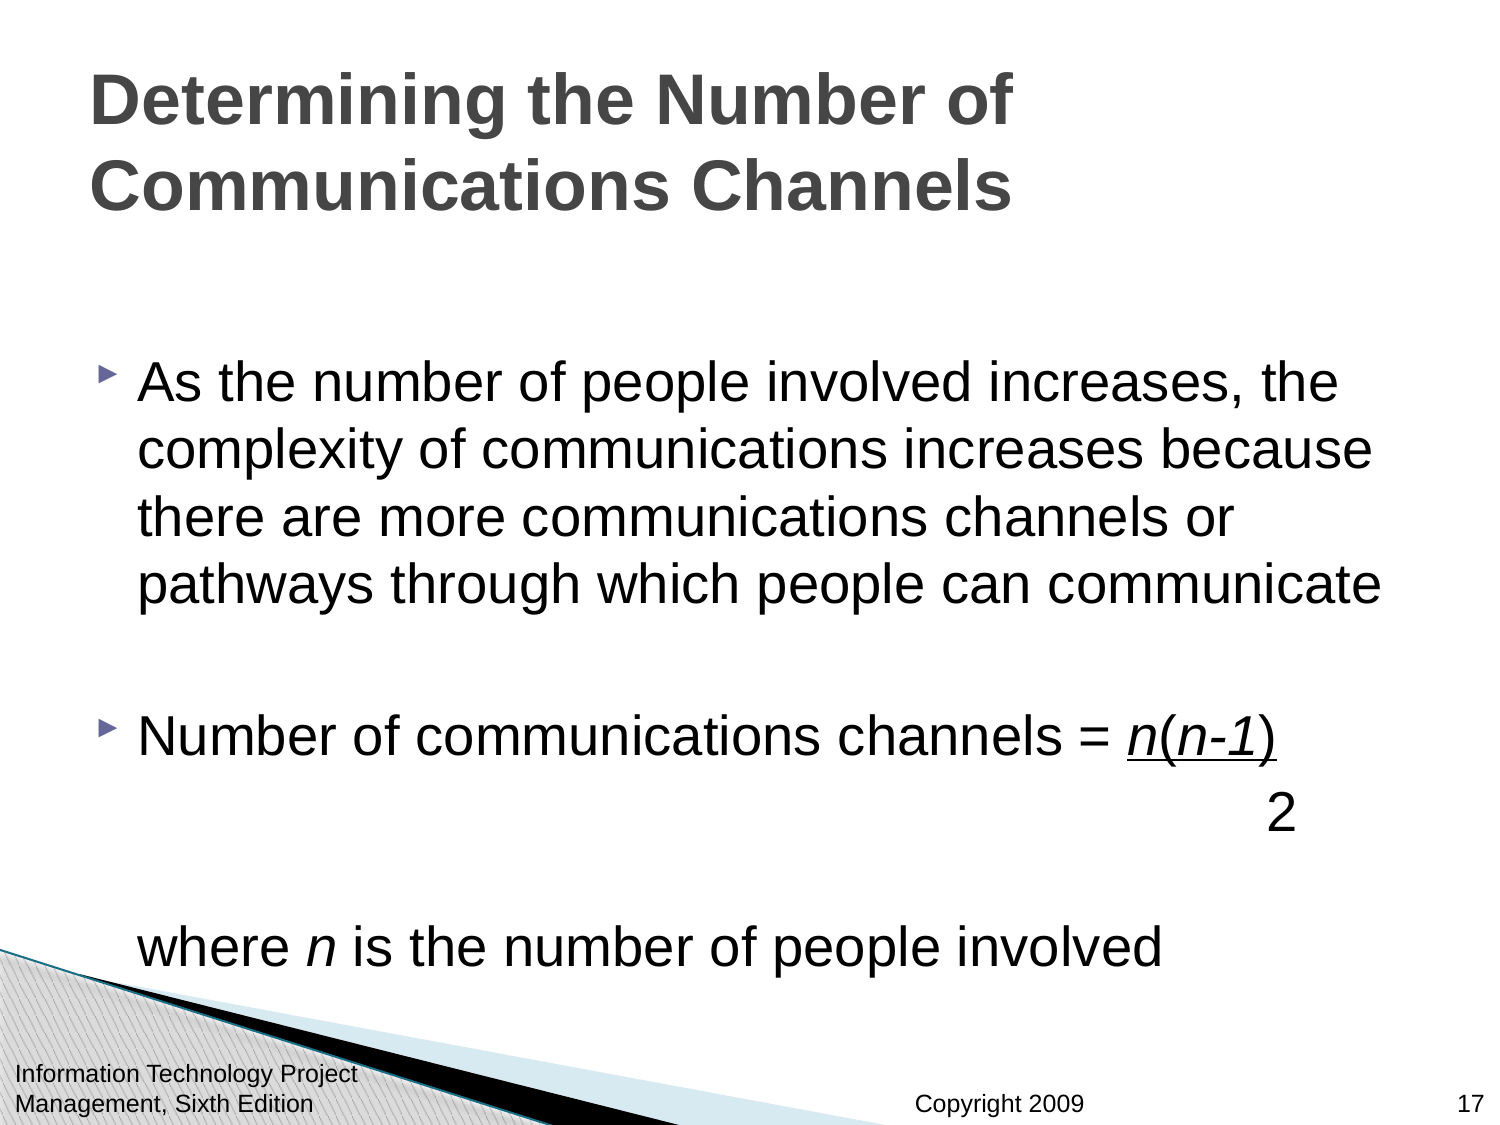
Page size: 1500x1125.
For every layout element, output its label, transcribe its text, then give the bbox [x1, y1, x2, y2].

footer Information Technology Project Management, Sixth Edition [0, 1065, 425, 1125]
list As the number of people involved increases, the complexity of communications increases because there are more communications channels or pathways through which people can communicate Number of communications channels = n(n-1) 2 where n is the number of people involved [62, 337, 1450, 1038]
title Determining the Number of Communications Channels [75, 45, 1425, 233]
slide_number 17 [1408, 1065, 1500, 1125]
